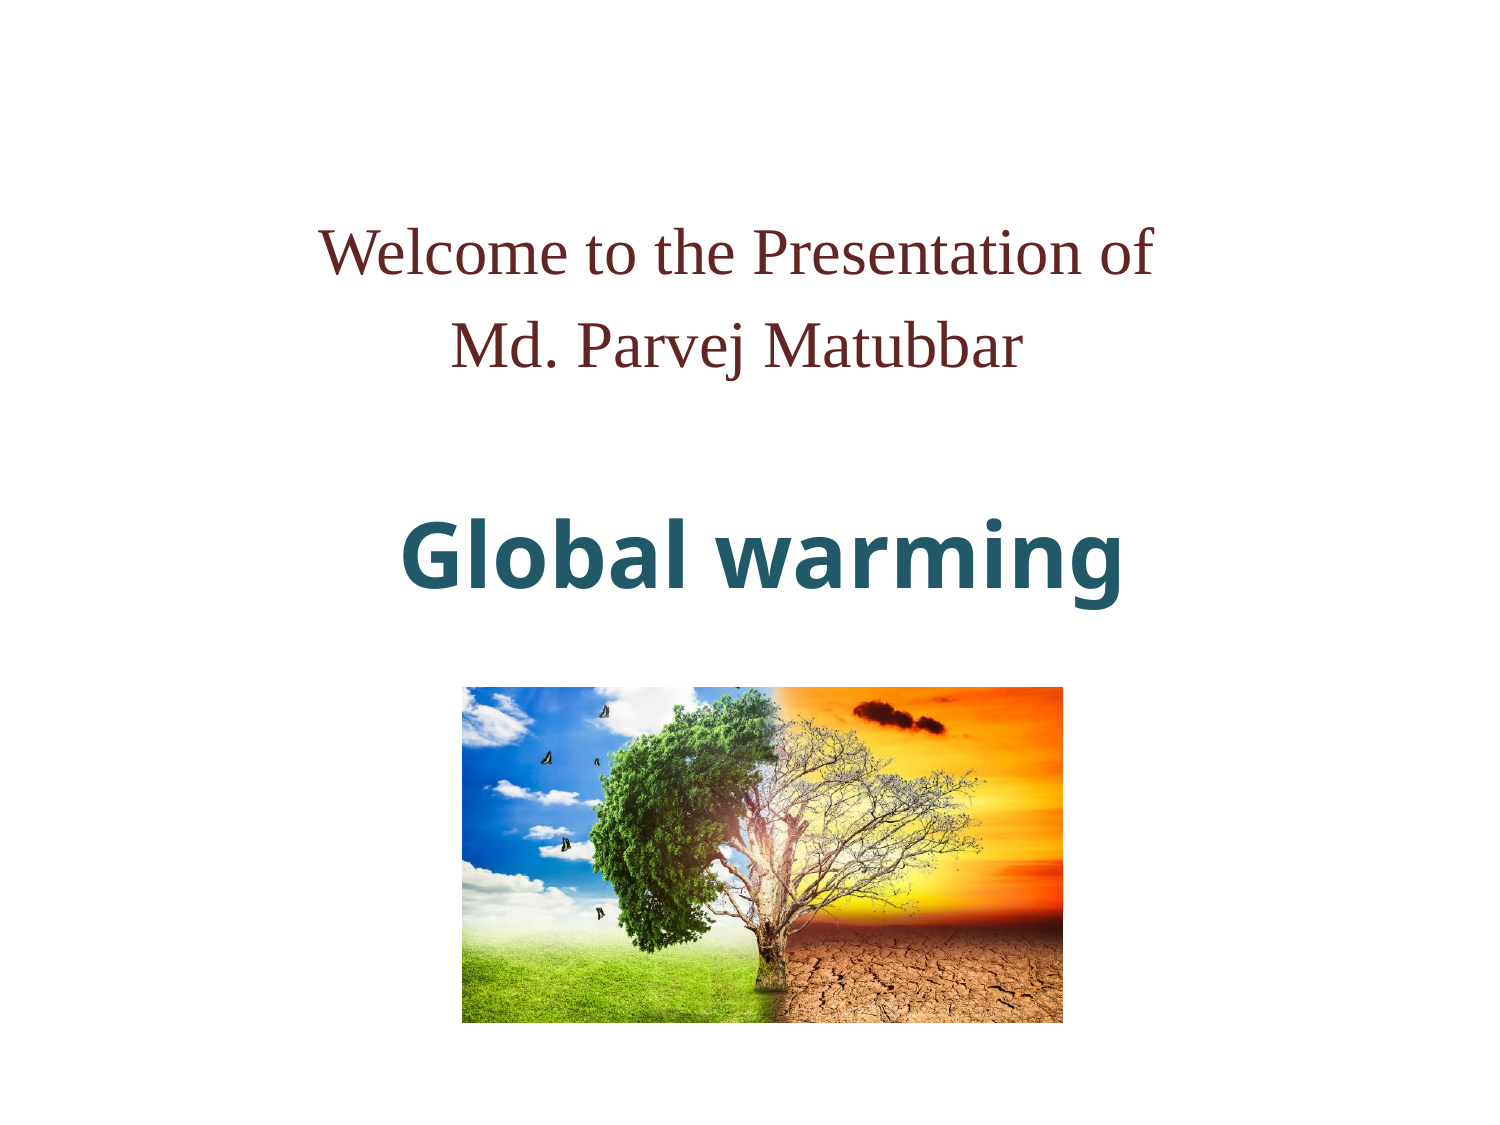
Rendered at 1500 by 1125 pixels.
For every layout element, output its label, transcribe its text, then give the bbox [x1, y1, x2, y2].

title Global warming [125, 462, 1400, 642]
picture [462, 687, 1063, 1023]
subtitle Welcome to the Presentation of Md. Parvej Matubbar [212, 200, 1263, 488]
